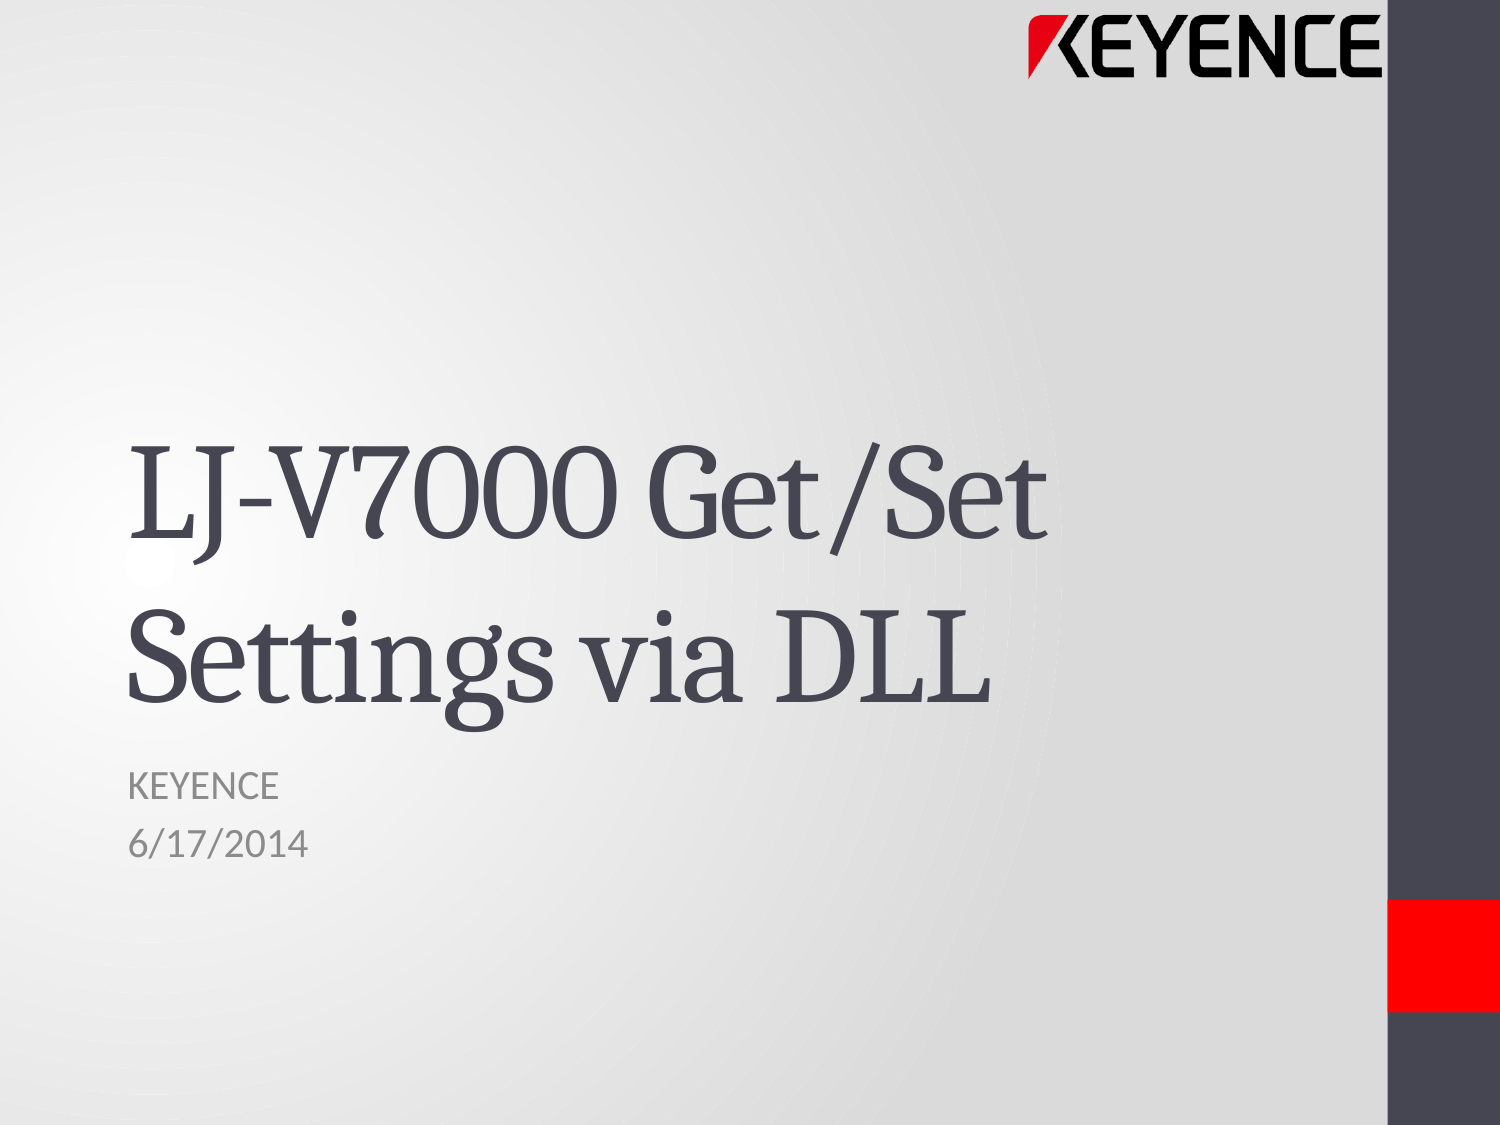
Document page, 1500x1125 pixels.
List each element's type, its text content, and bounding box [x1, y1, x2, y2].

title LJ-V7000 Get/Set Settings via DLL [112, 312, 1350, 738]
picture [1025, 10, 1388, 82]
subtitle KEYENCE 6/17/2014 [112, 750, 1173, 925]
